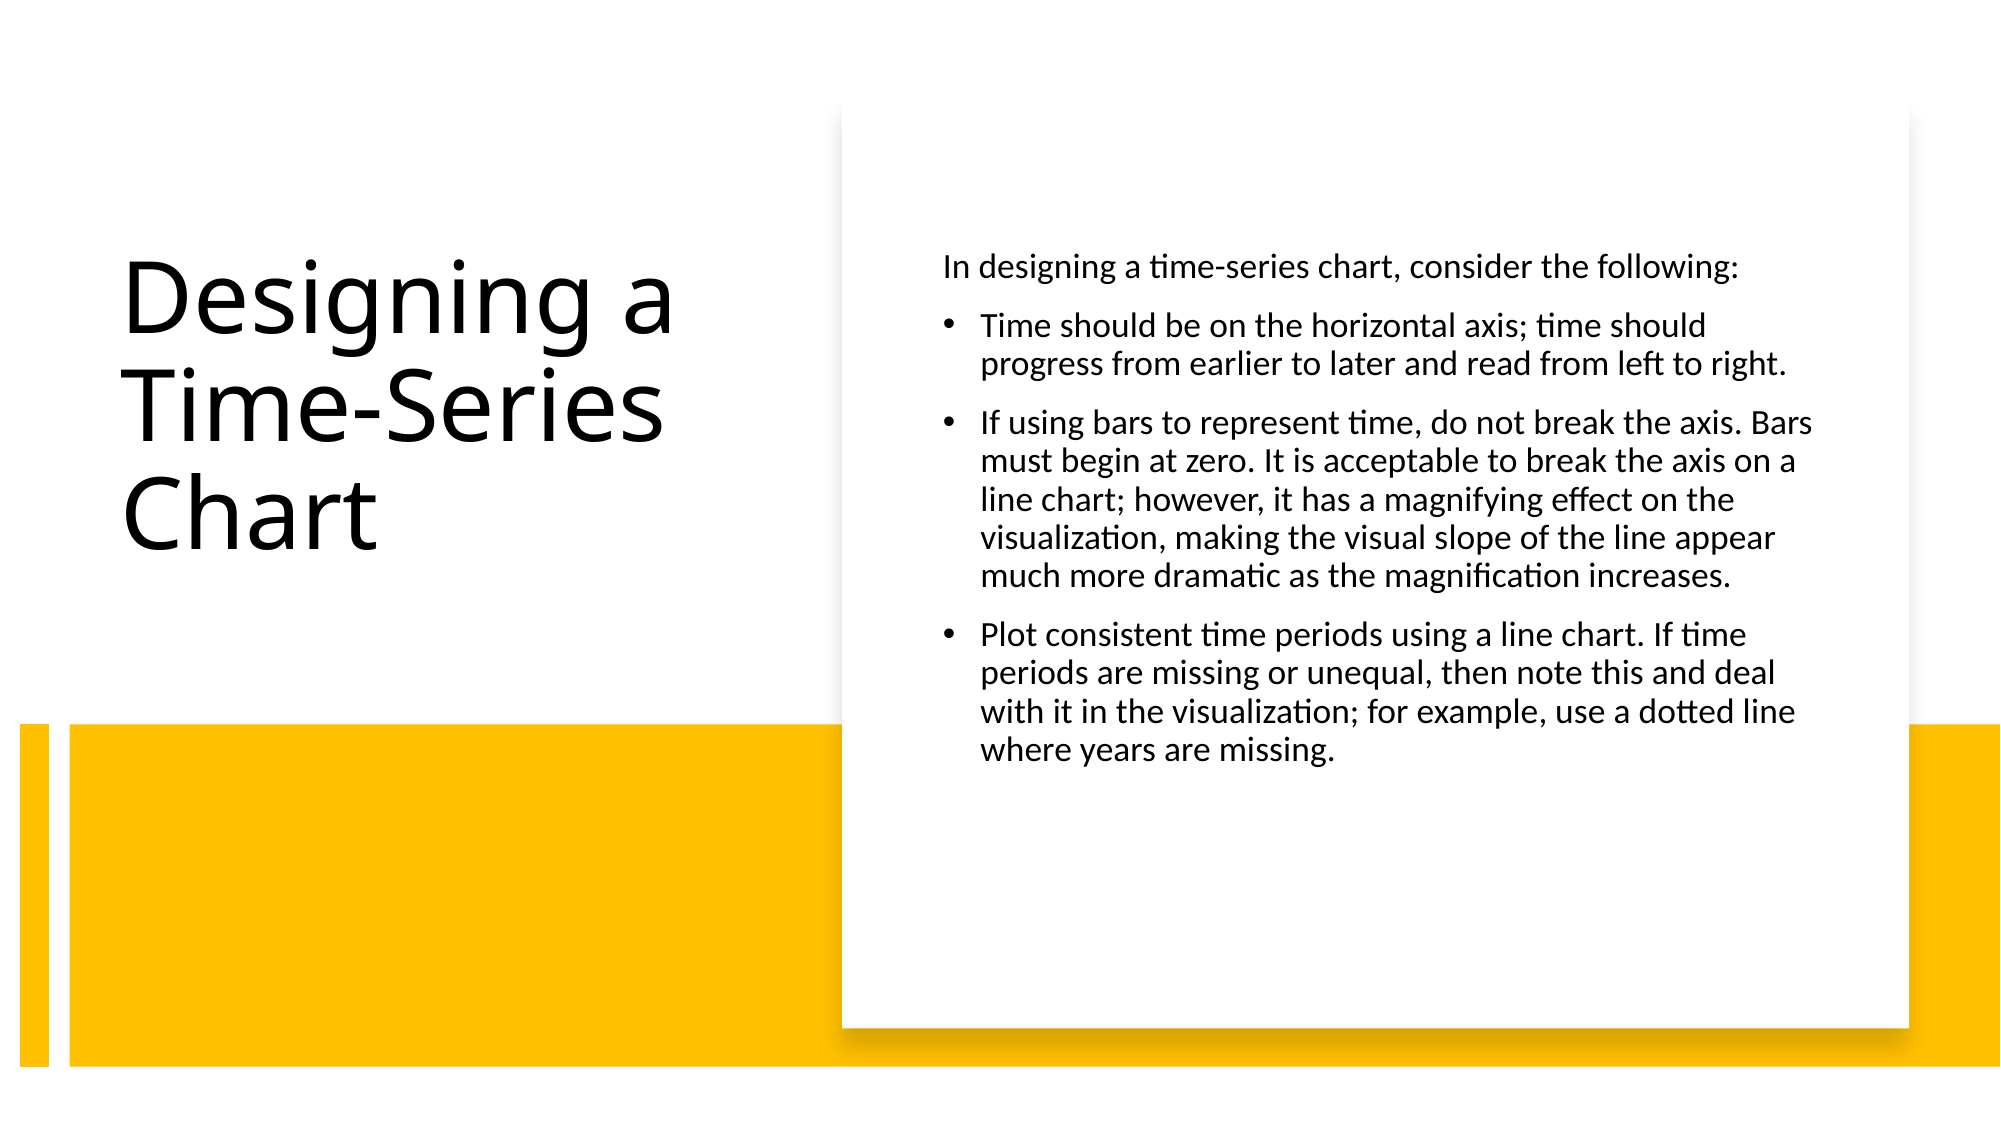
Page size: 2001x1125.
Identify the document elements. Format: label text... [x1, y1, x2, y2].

text_box [841, 95, 1910, 724]
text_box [34, 724, 2000, 1067]
title Designing a Time-Series Chart [105, 239, 729, 682]
list In designing a time-series chart, consider the following: Time should be on the horizontal axis; time should progress from earlier to later and read from left to right. If using bars to represent time, do not break the axis. Bars must begin at zero. It is acceptable to break the axis on a line chart; however, it has a magnifying effect on the visualization, making the visual slope of the line appear much more dramatic as the magnification increases. Plot consistent time periods using a line chart. If time periods are missing or unequal, then note this and deal with it in the visualization; for example, use a dotted line where years are missing. [927, 239, 1838, 724]
text_box [0, 0, 2000, 1125]
